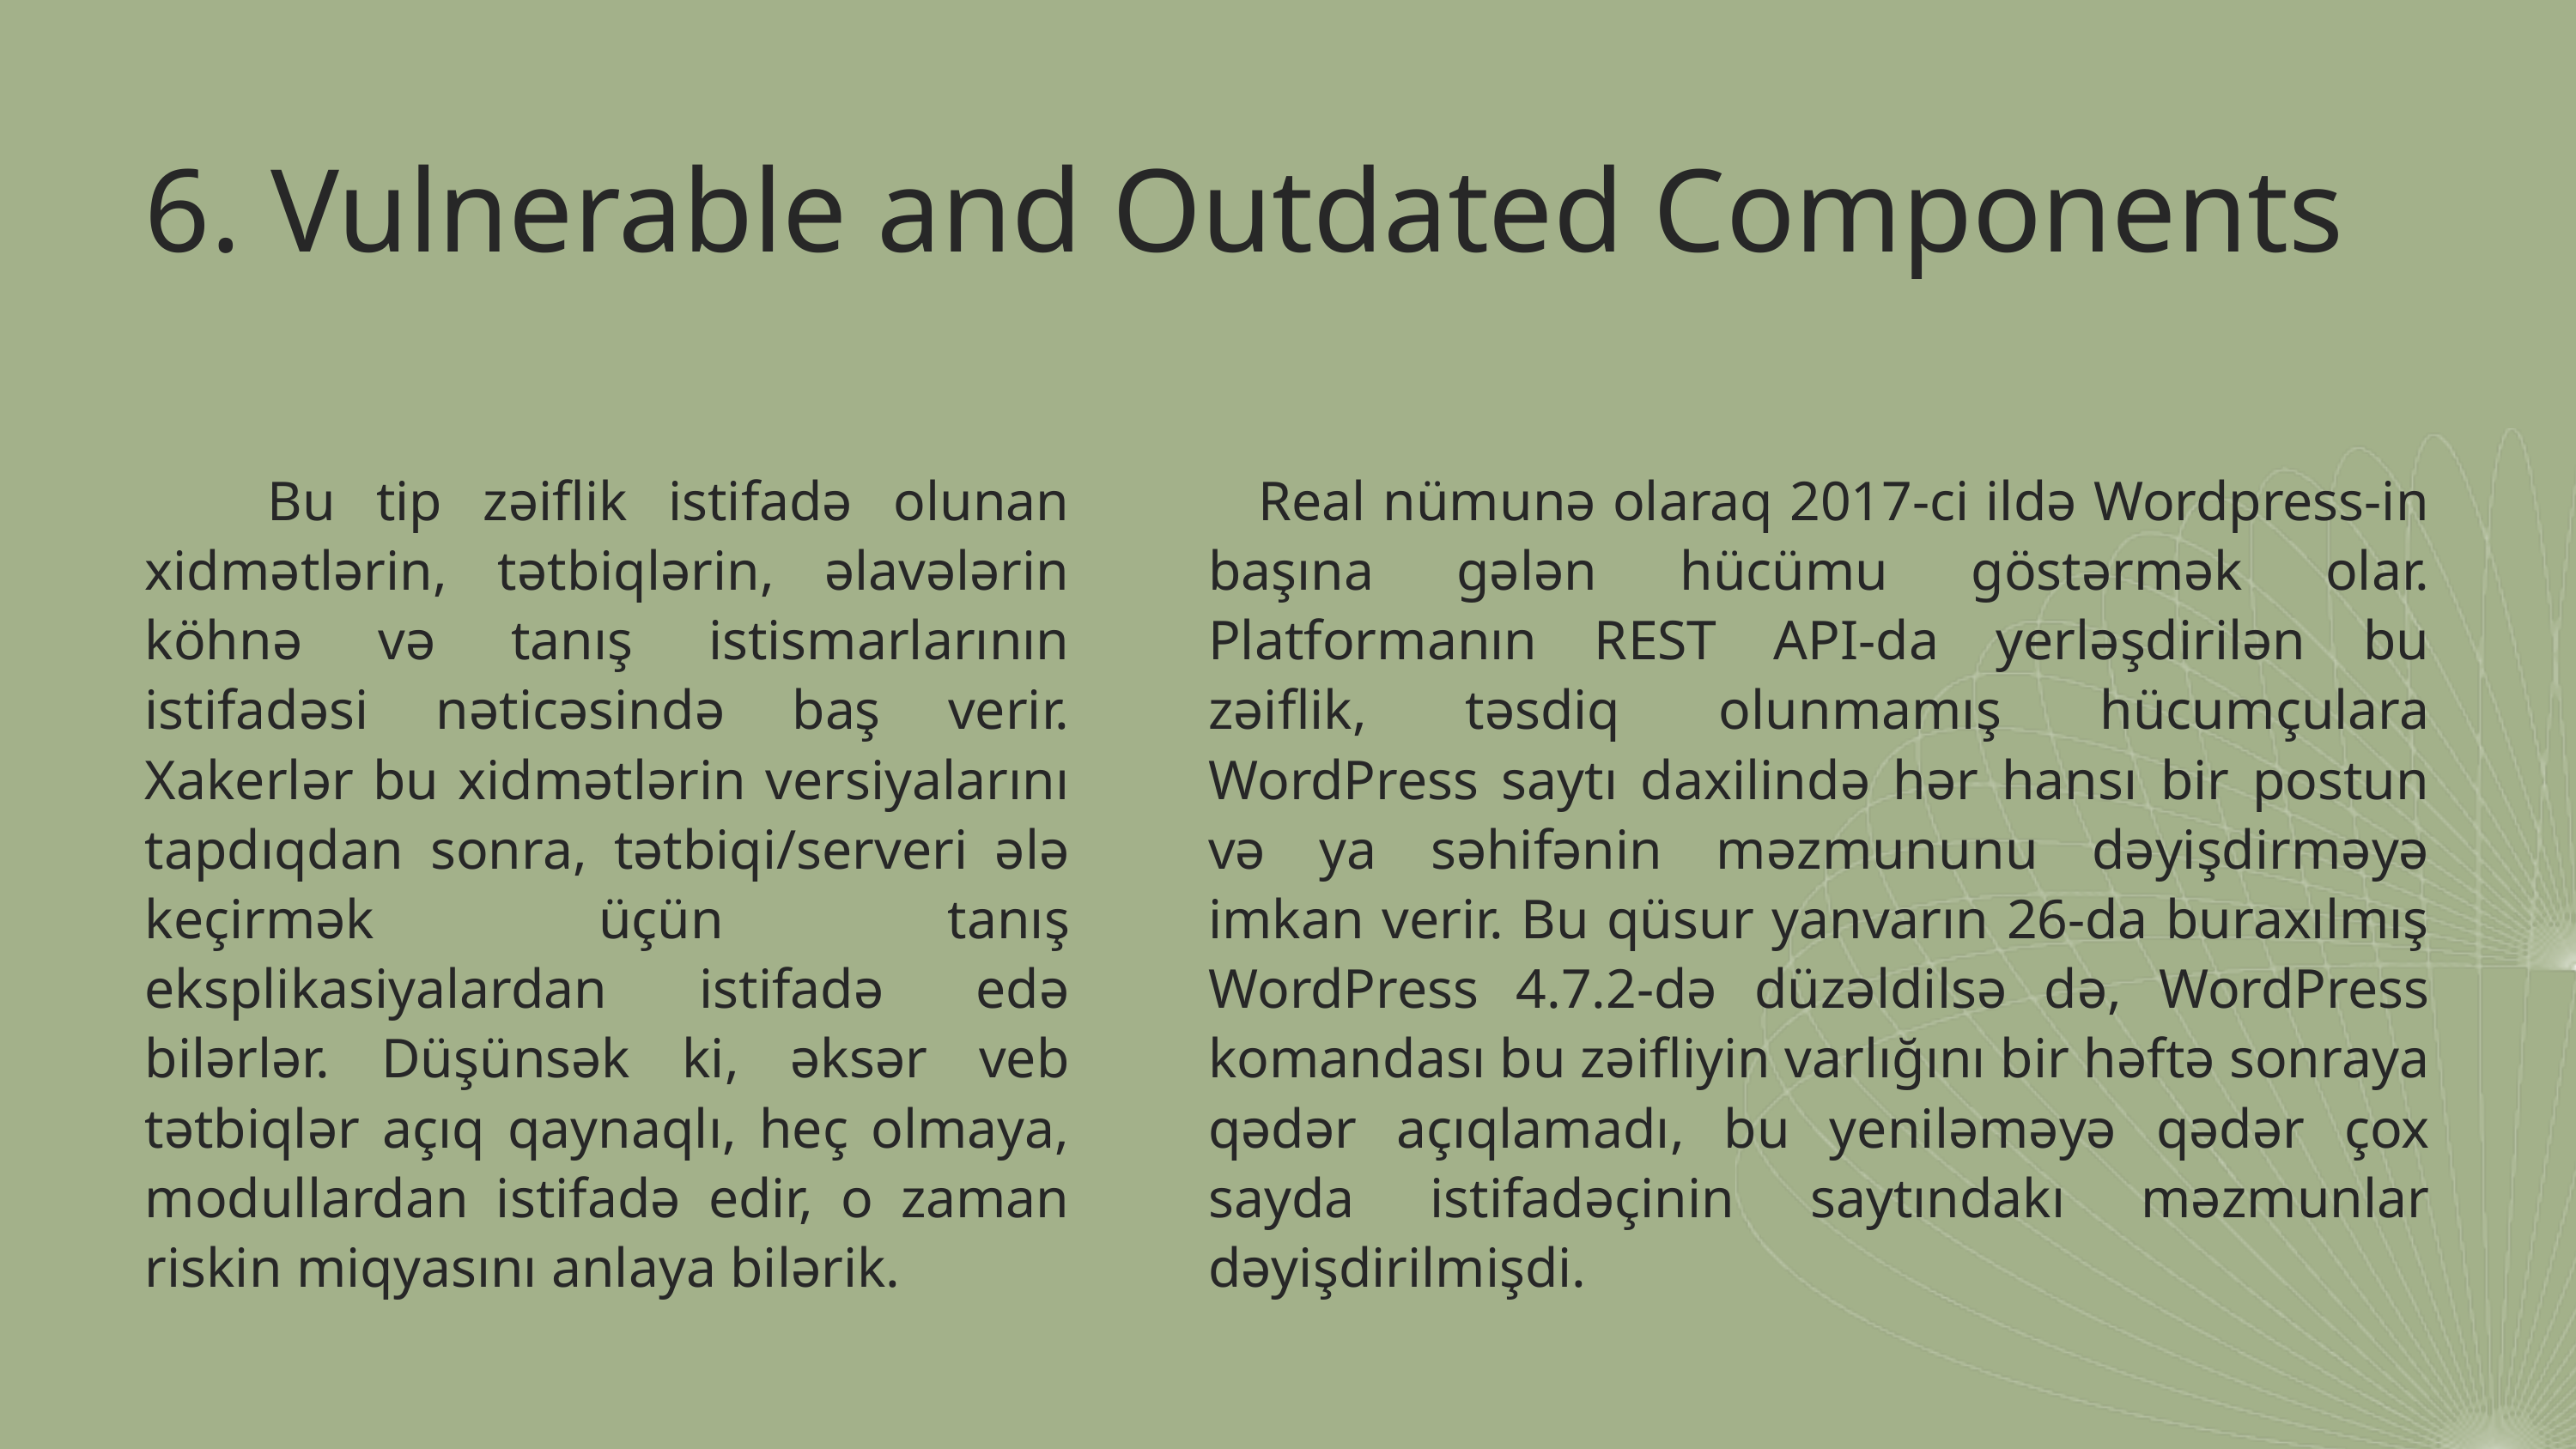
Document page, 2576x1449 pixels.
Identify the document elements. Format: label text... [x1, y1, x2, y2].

text_box ‎ Bu tip zəiflik istifadə olunan xidmətlərin, tətbiqlərin, əlavələrin köhnə və tanış istismarlarının istifadəsi nəticəsində baş verir. Xakerlər bu xidmətlərin versiyalarını tapdıqdan sonra, tətbiqi/serveri ələ keçirmək üçün tanış eksplikasiyalardan istifadə edə bilərlər. Düşünsək ki, əksər veb tətbiqlər açıq qaynaqlı, heç olmaya, modullardan istifadə edir, o zaman riskin miqyasını anlaya bilərik. [144, 461, 1072, 1298]
text_box Real nümunə olaraq 2017-ci ildə Wordpress-in başına gələn hücümu göstərmək olar. Platformanın REST API-da yerləşdirilən bu zəiflik, təsdiq olunmamış hücumçulara WordPress saytı daxilində hər hansı bir postun və ya səhifənin məzmununu dəyişdirməyə imkan verir. Bu qüsur yanvarın 26-da buraxılmış WordPress 4.7.2-də düzəldilsə də, WordPress komandası bu zəifliyin varlığını bir həftə sonraya qədər açıqlamadı, bu yeniləməyə qədər çox sayda istifadəçinin saytındakı məzmunlar dəyişdirilmişdi. [1208, 461, 1730, 1298]
text_box 6. Vulnerable and Outdated Components [144, 137, 2432, 276]
picture [1735, 428, 2576, 1449]
